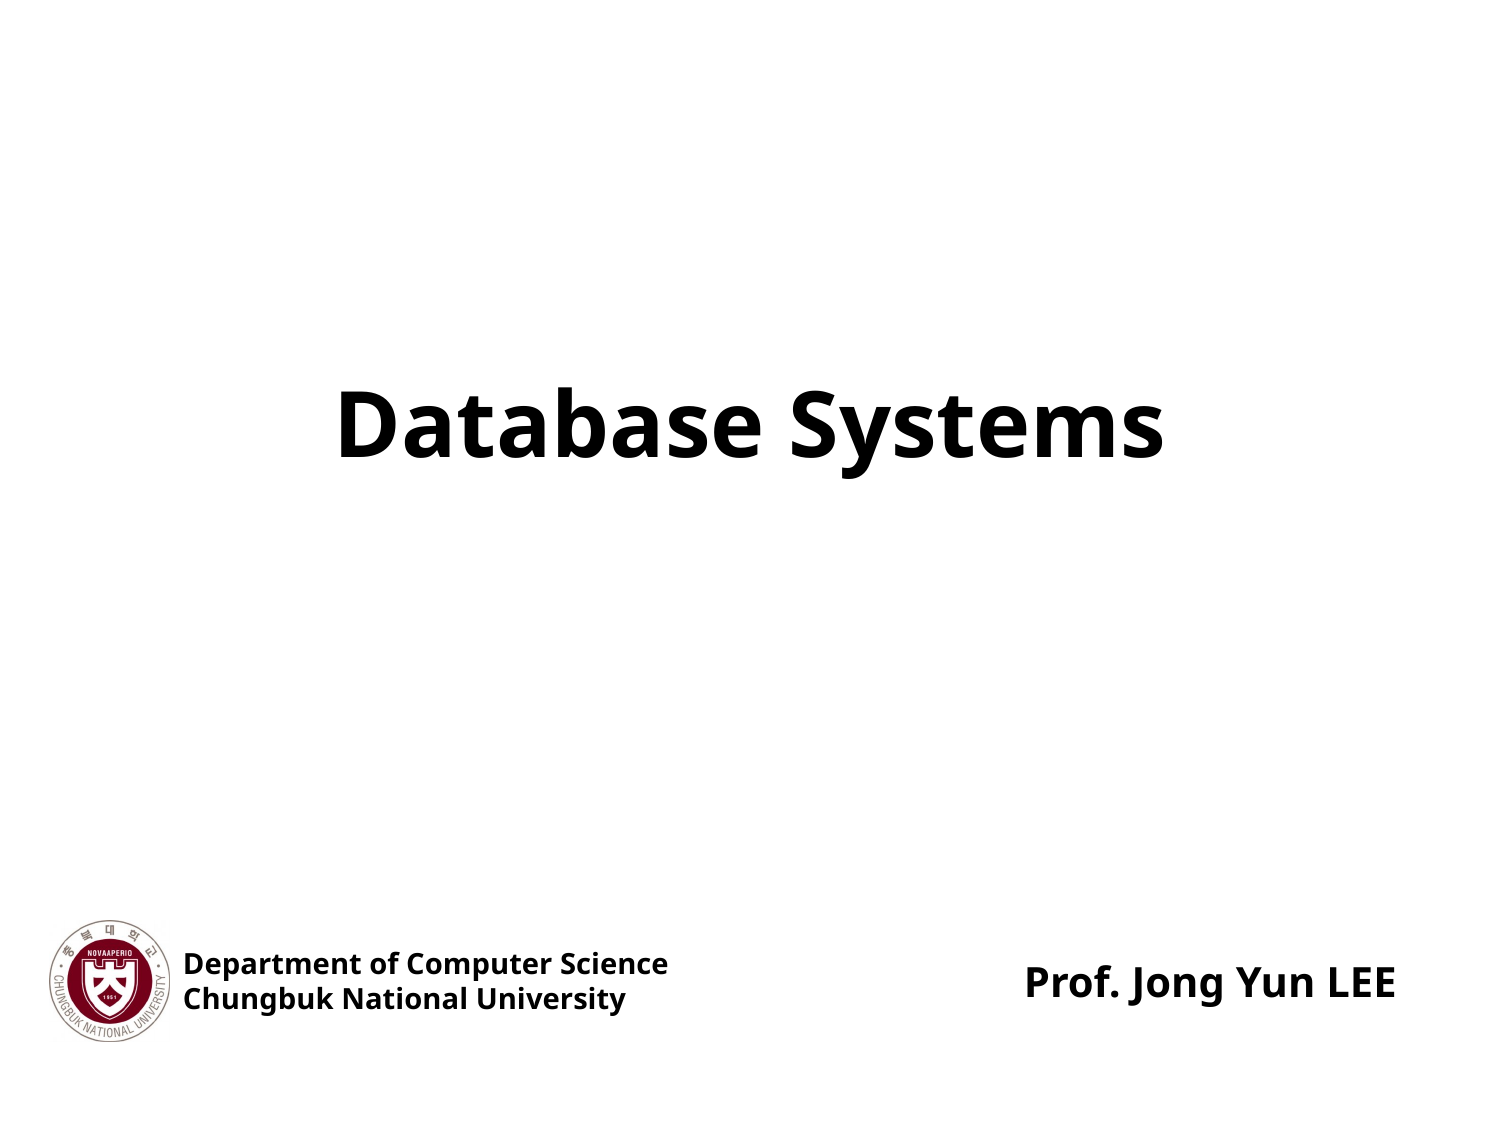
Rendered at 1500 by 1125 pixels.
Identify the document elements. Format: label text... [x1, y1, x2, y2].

text_box Department of Computer Science Chungbuk National University [176, 938, 684, 1023]
title Database Systems [112, 255, 1388, 587]
picture [48, 920, 170, 1042]
text_box Prof. Jong Yun LEE [1008, 948, 1412, 1014]
